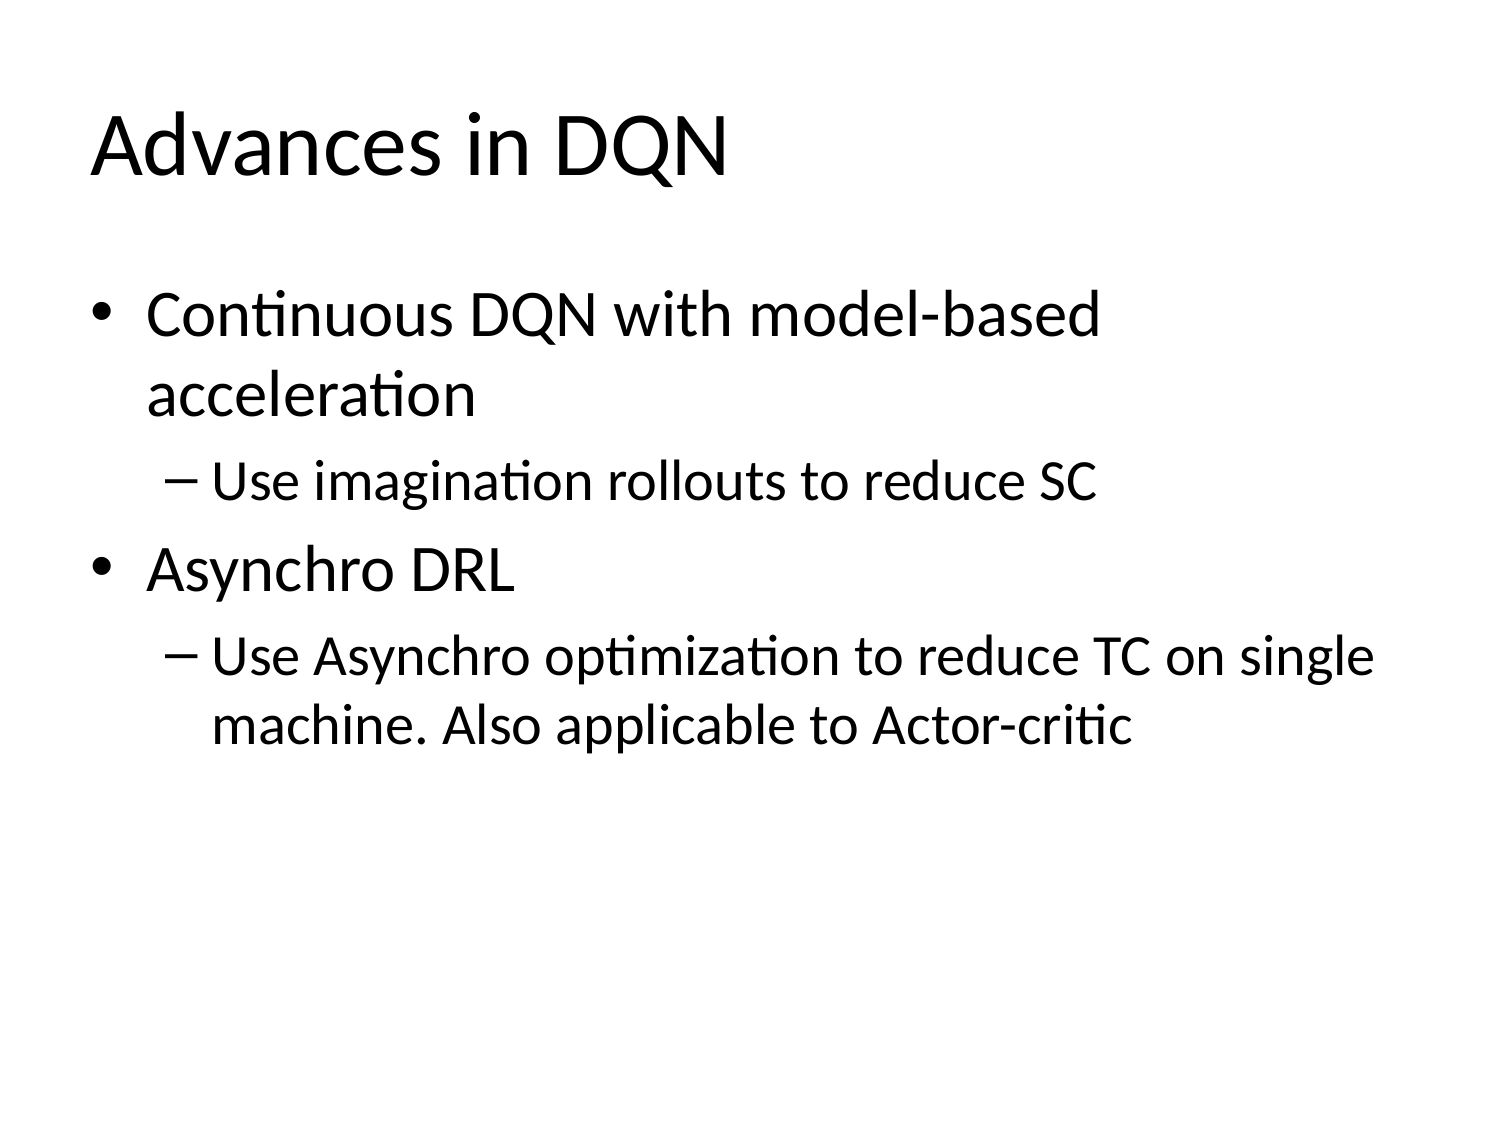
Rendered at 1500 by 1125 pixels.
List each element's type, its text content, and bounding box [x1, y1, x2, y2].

title Advances in DQN [75, 45, 1425, 233]
list Continuous DQN with model-based acceleration Use imagination rollouts to reduce SC Asynchro DRL Use Asynchro optimization to reduce TC on single machine. Also applicable to Actor-critic [75, 262, 1425, 1005]
